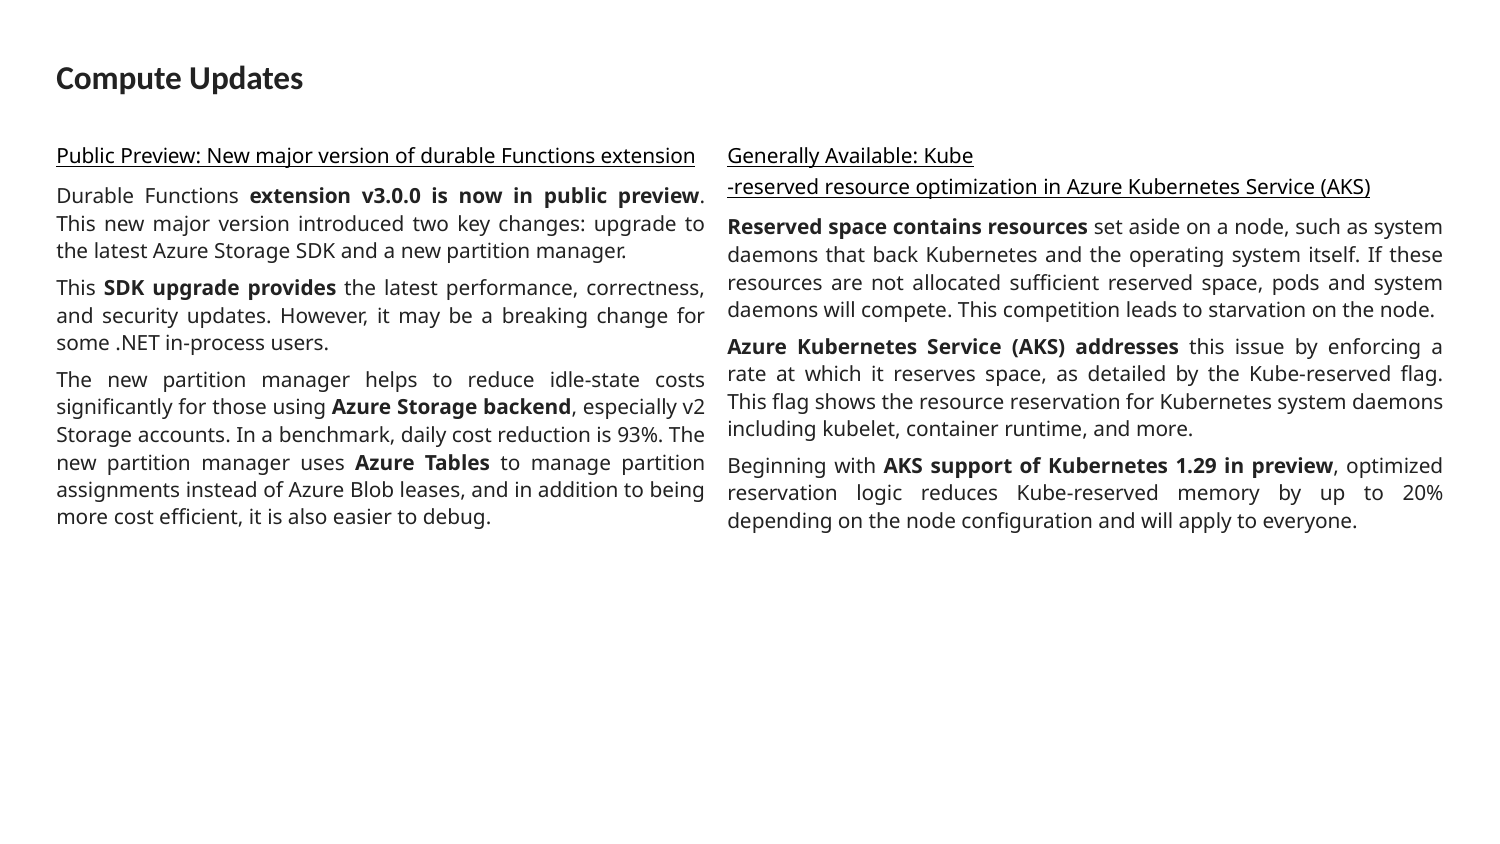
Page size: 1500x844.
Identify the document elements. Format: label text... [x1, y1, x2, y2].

list Public Preview: New major version of durable Functions extension Durable Functions extension v3.0.0 is now in public preview. This new major version introduced two key changes: upgrade to the latest Azure Storage SDK and a new partition manager. This SDK upgrade provides the latest performance, correctness, and security updates. However, it may be a breaking change for some .NET in-process users. The new partition manager helps to reduce idle-state costs significantly for those using Azure Storage backend, especially v2 Storage accounts. In a benchmark, daily cost reduction is 93%. The new partition manager uses Azure Tables to manage partition assignments instead of Azure Blob leases, and in addition to being more cost efficient, it is also easier to debug. [56, 140, 706, 760]
title Compute Updates [56, 56, 1444, 113]
list Generally Available: Kube-reserved resource optimization in Azure Kubernetes Service (AKS) Reserved space contains resources set aside on a node, such as system daemons that back Kubernetes and the operating system itself. If these resources are not allocated sufficient reserved space, pods and system daemons will compete. This competition leads to starvation on the node. Azure Kubernetes Service (AKS) addresses this issue by enforcing a rate at which it reserves space, as detailed by the Kube-reserved flag. This flag shows the resource reservation for Kubernetes system daemons including kubelet, container runtime, and more. Beginning with AKS support of Kubernetes 1.29 in preview, optimized reservation logic reduces Kube-reserved memory by up to 20% depending on the node configuration and will apply to everyone. [727, 140, 1444, 760]
